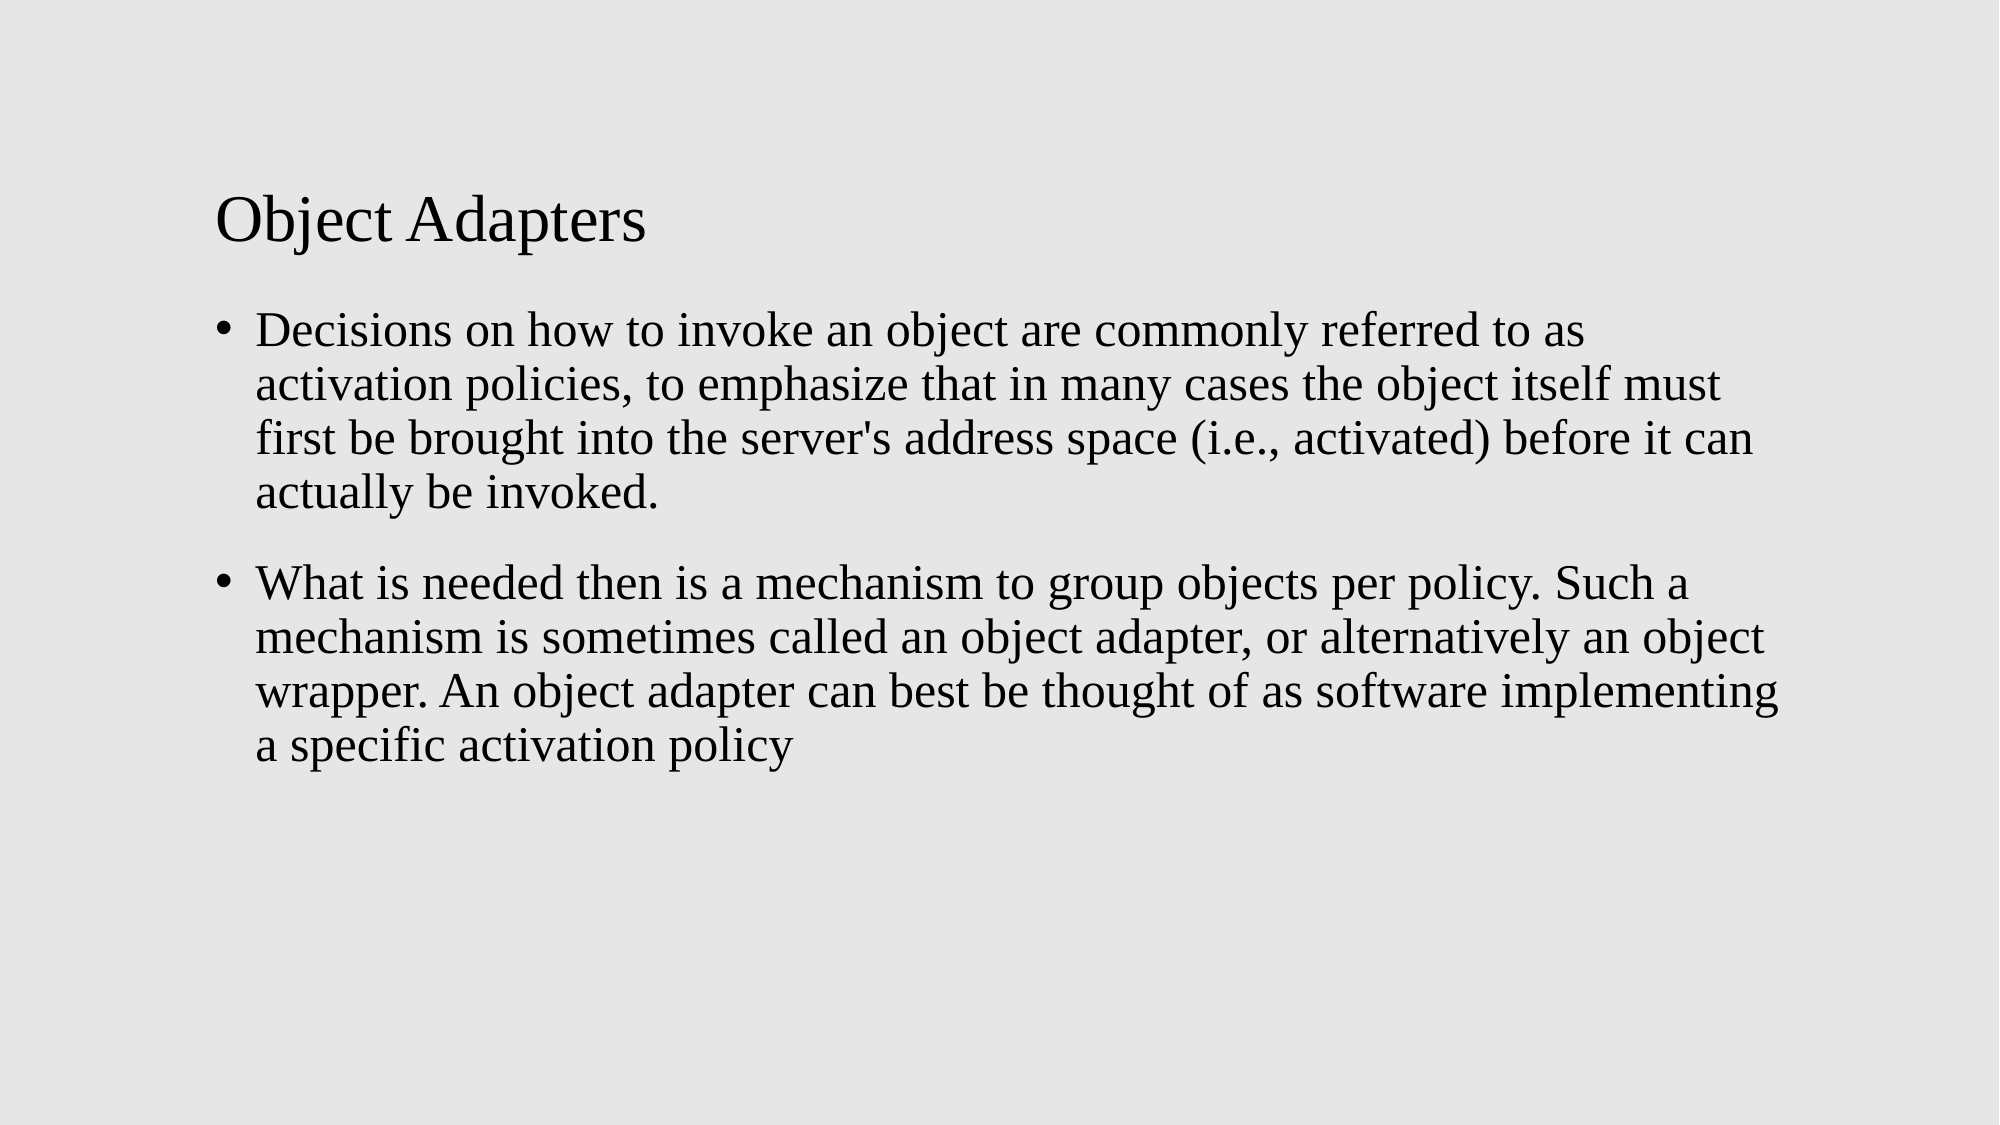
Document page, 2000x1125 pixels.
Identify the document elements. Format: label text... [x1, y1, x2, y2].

list Decisions on how to invoke an object are commonly referred to as activation policies, to emphasize that in many cases the object itself must first be brought into the server's address space (i.e., activated) before it can actually be invoked. What is needed then is a mechanism to group objects per policy. Such a mechanism is sometimes called an object adapter, or alternatively an object wrapper. An object adapter can best be thought of as software implementing a specific activation policy [199, 295, 1800, 996]
title Object Adapters [199, 70, 1800, 263]
